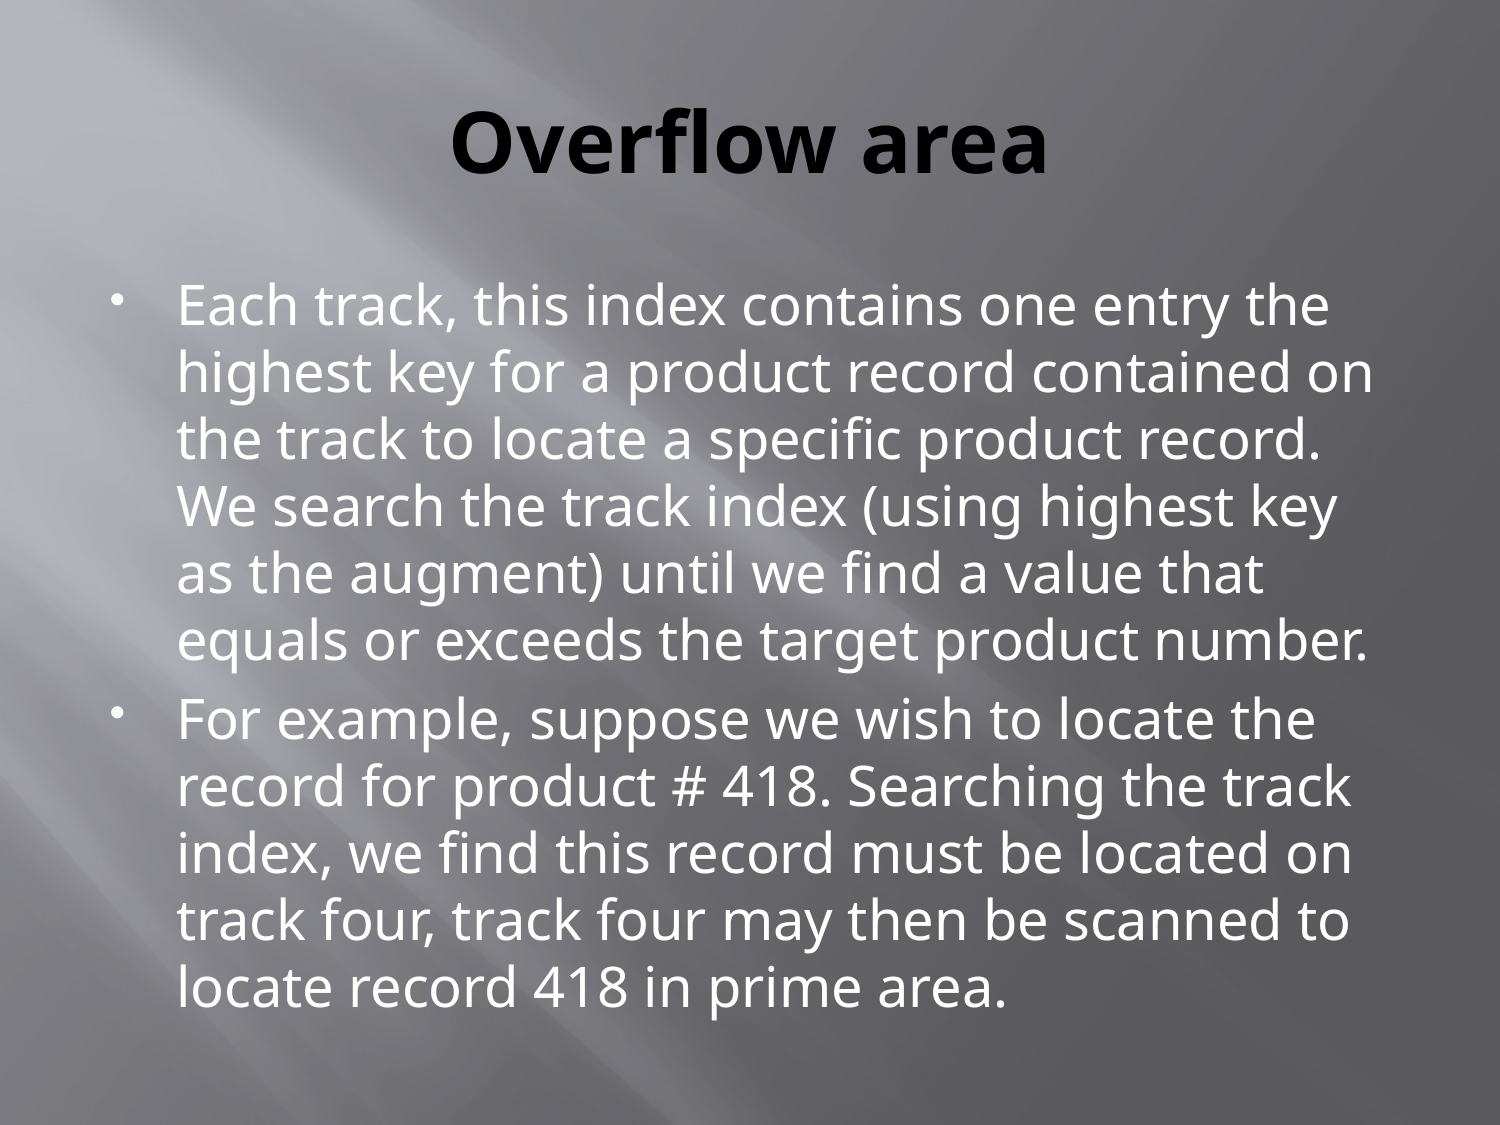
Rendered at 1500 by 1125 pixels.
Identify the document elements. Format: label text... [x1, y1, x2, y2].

title Overflow area [75, 45, 1425, 233]
list Each track, this index contains one entry the highest key for a product record contained on the track to locate a specific product record. We search the track index (using highest key as the augment) until we find a value that equals or exceeds the target product number. For example, suppose we wish to locate the record for product # 418. Searching the track index, we find this record must be located on track four, track four may then be scanned to locate record 418 in prime area. [75, 262, 1425, 1035]
